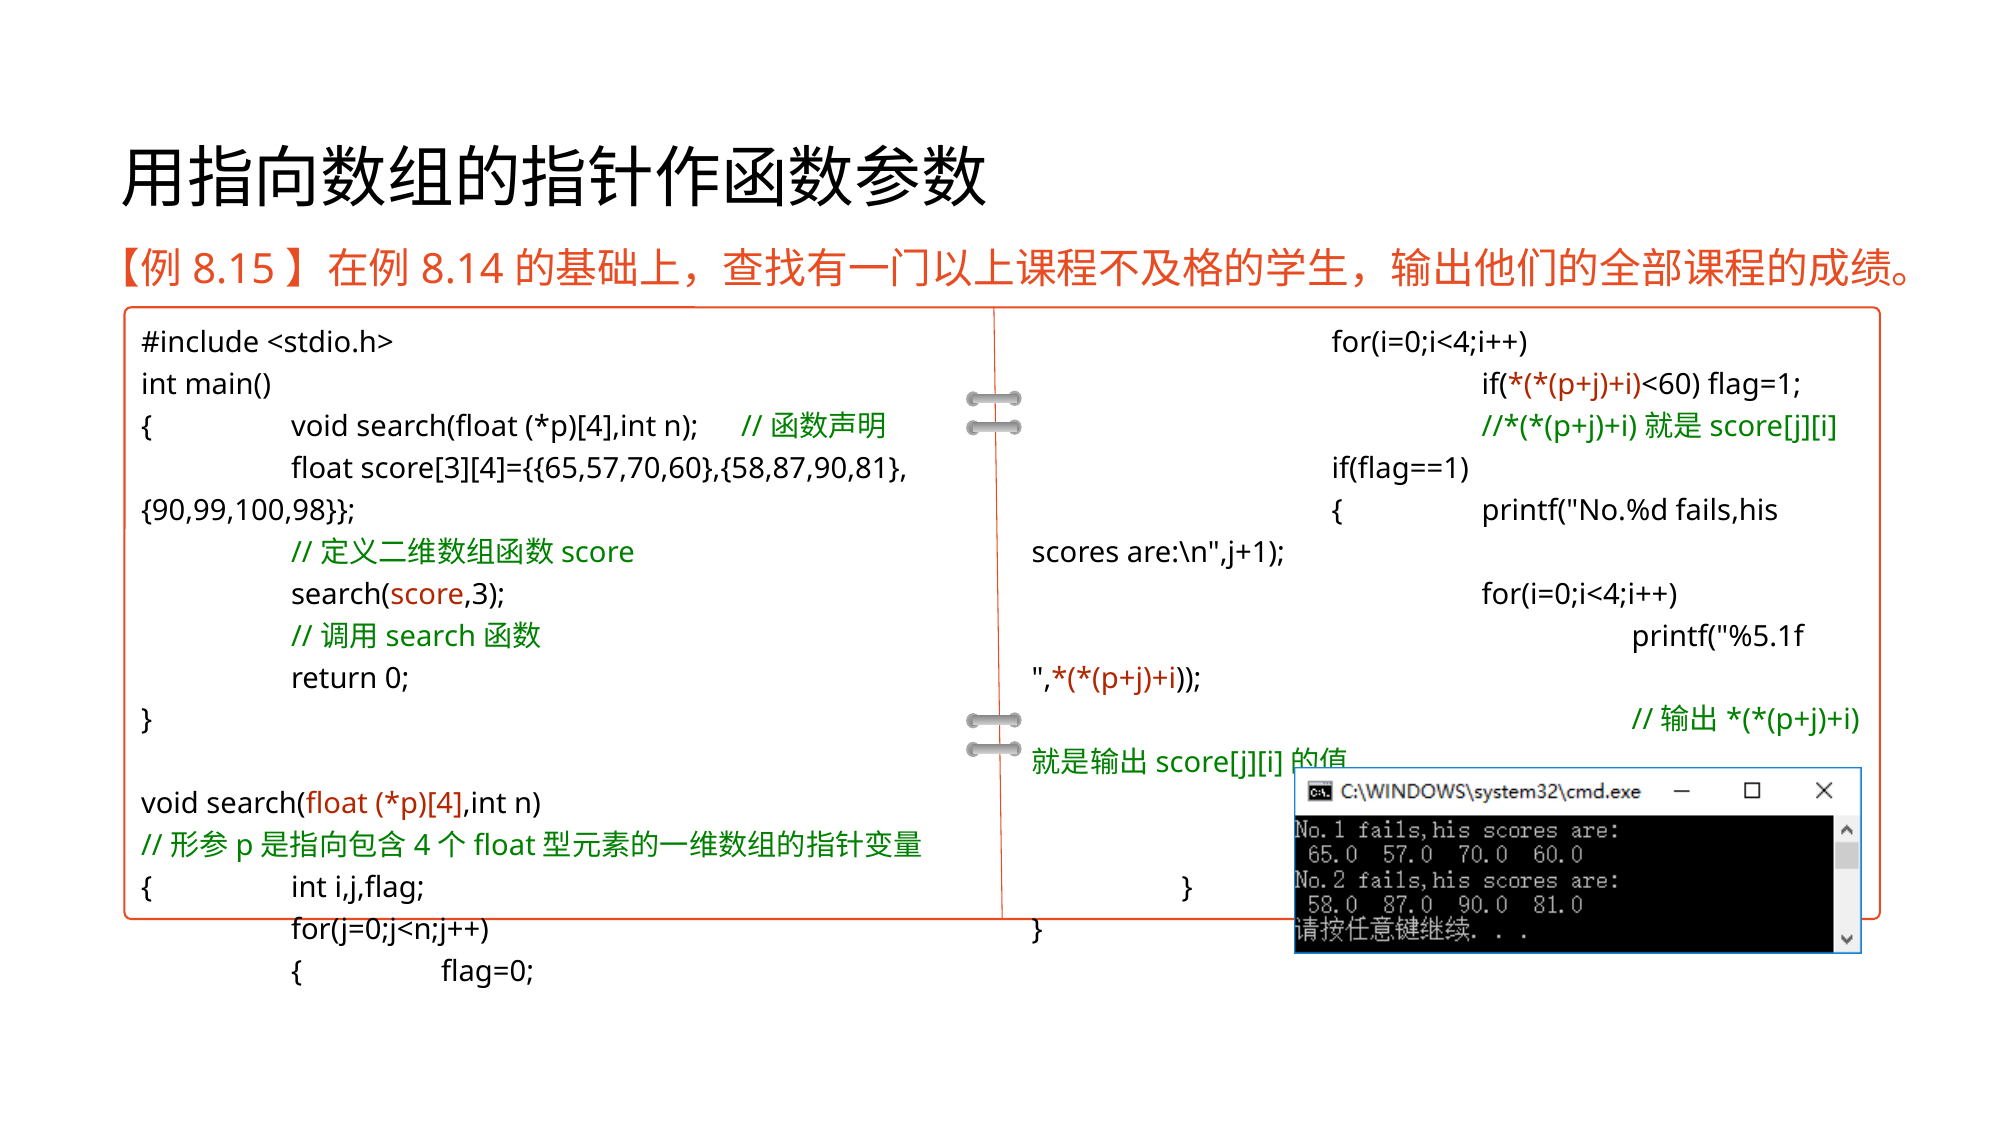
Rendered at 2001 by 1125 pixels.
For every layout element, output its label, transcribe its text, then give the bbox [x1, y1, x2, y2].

list 【例8.15】在例8.14的基础上，查找有一门以上课程不及格的学生，输出他们的全部课程的成绩。 [83, 224, 1915, 316]
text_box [993, 306, 1003, 391]
picture [1293, 767, 1862, 954]
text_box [993, 435, 1003, 713]
title 用指向数组的指针作函数参数 [105, 101, 1831, 224]
text_box #include <stdio.h> int main() { void search(float (*p)[4],int n); //函数声明 float score[3][4]={{65,57,70,60},{58,87,90,81},{90,99,100,98}}; //定义二维数组函数score search(score,3); //调用search函数 return 0; } void search(float (*p)[4],int n) //形参p是指向包含4个float型元素的一维数组的指针变量 { int i,j,flag; for(j=0;j<n;j++) { flag=0; for(i=0;i<4;i++) if(*(*(p+j)+i)<60) flag=1; //*(*(p+j)+i)就是score[j][i] if(flag==1) { printf("No.%d fails,his scores are:\n",j+1); for(i=0;i<4;i++) printf("%5.1f ",*(*(p+j)+i)); //输出*(*(p+j)+i)就是输出score[j][i]的值 printf("\n"); } } } [123, 306, 1881, 921]
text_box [967, 391, 1021, 435]
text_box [993, 757, 1003, 920]
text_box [967, 713, 1021, 757]
